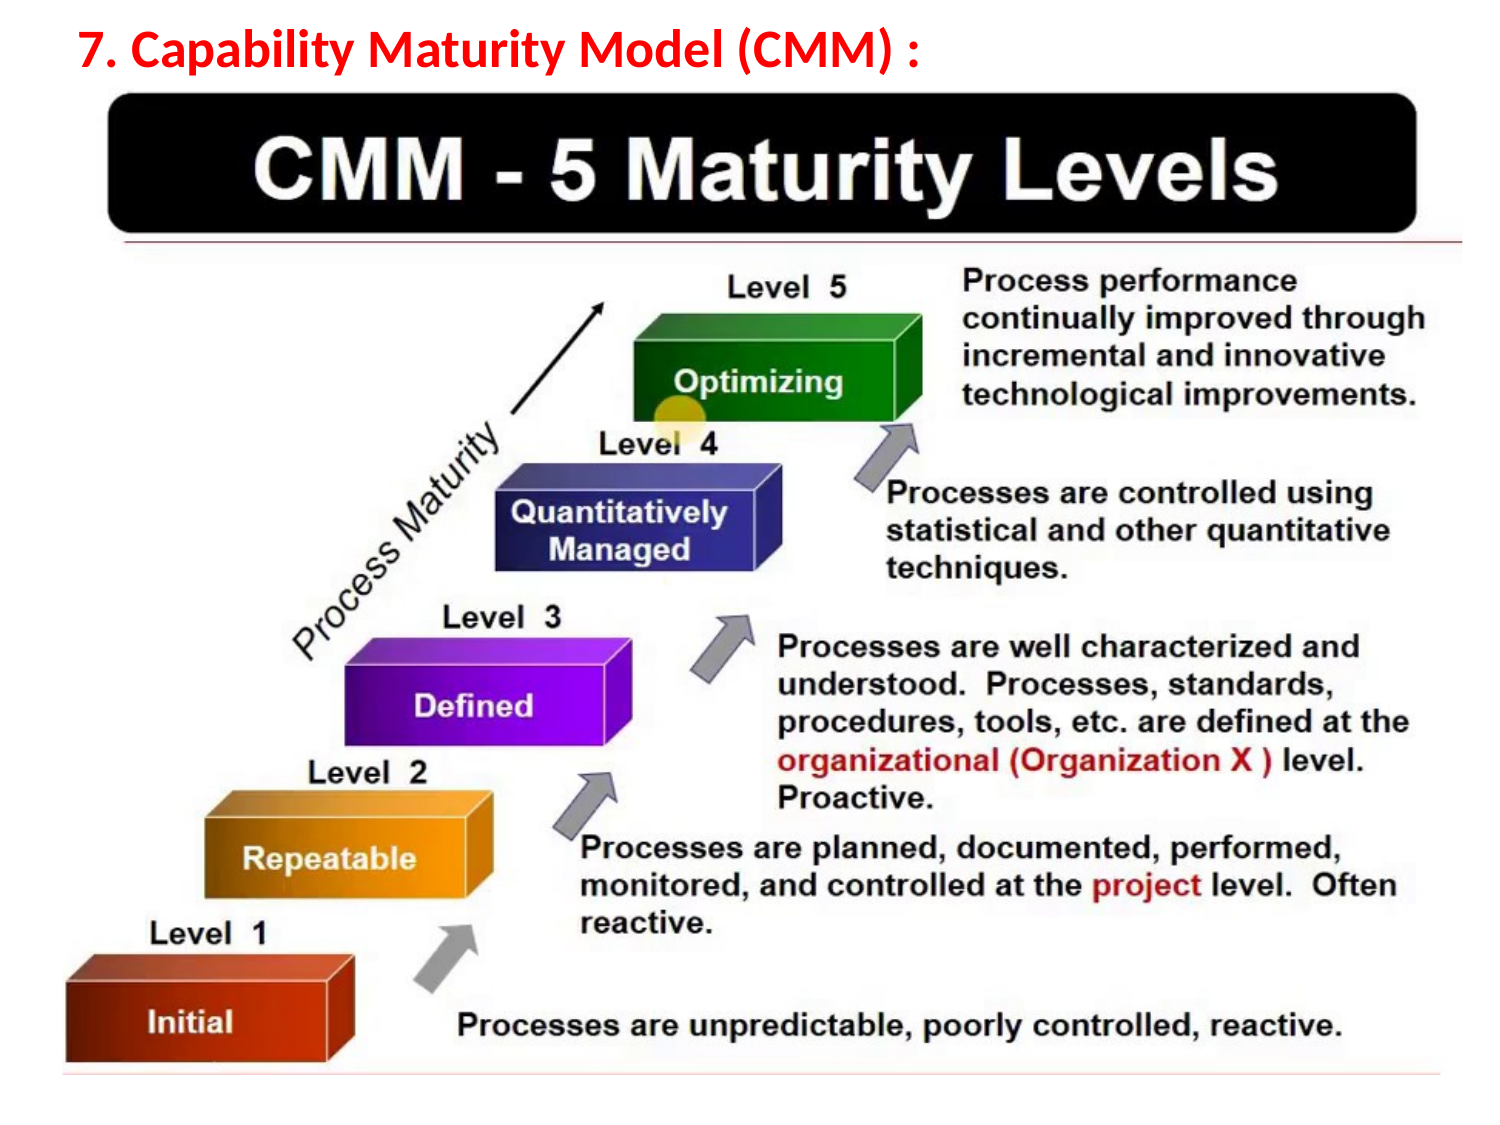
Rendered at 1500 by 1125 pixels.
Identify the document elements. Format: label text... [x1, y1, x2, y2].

picture [62, 86, 1463, 1076]
text_box 7. Capability Maturity Model (CMM) : [62, 6, 1313, 86]
